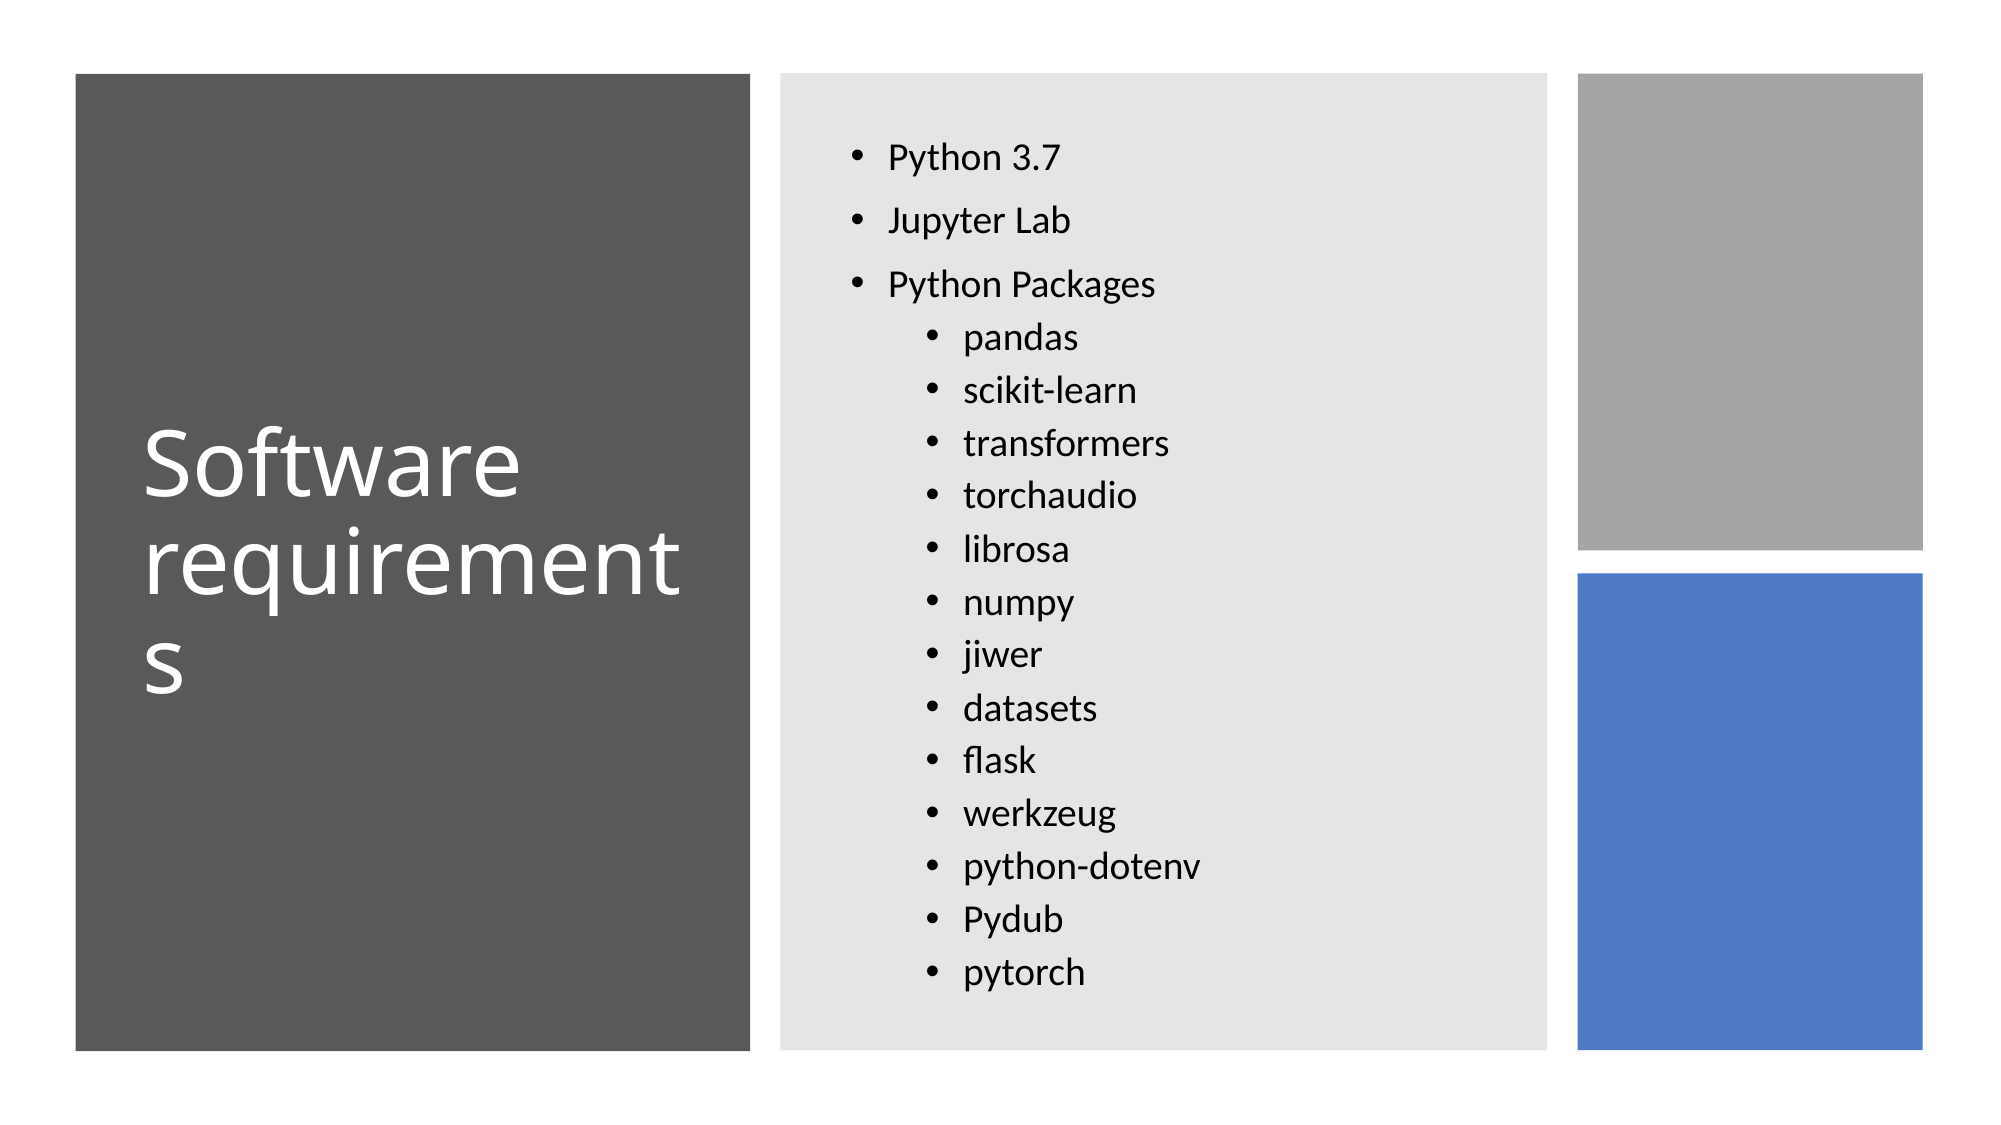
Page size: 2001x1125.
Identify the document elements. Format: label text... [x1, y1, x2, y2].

text_box [1577, 572, 1924, 1051]
text_box [779, 72, 1548, 1051]
title Software requirements [127, 125, 703, 1006]
list Python 3.7 Jupyter Lab Python Packages pandas scikit-learn transformers torchaudio librosa numpy jiwer datasets flask werkzeug python-dotenv Pydub pytorch [835, 125, 1499, 1006]
text_box [75, 73, 751, 1052]
text_box [1577, 72, 1924, 551]
